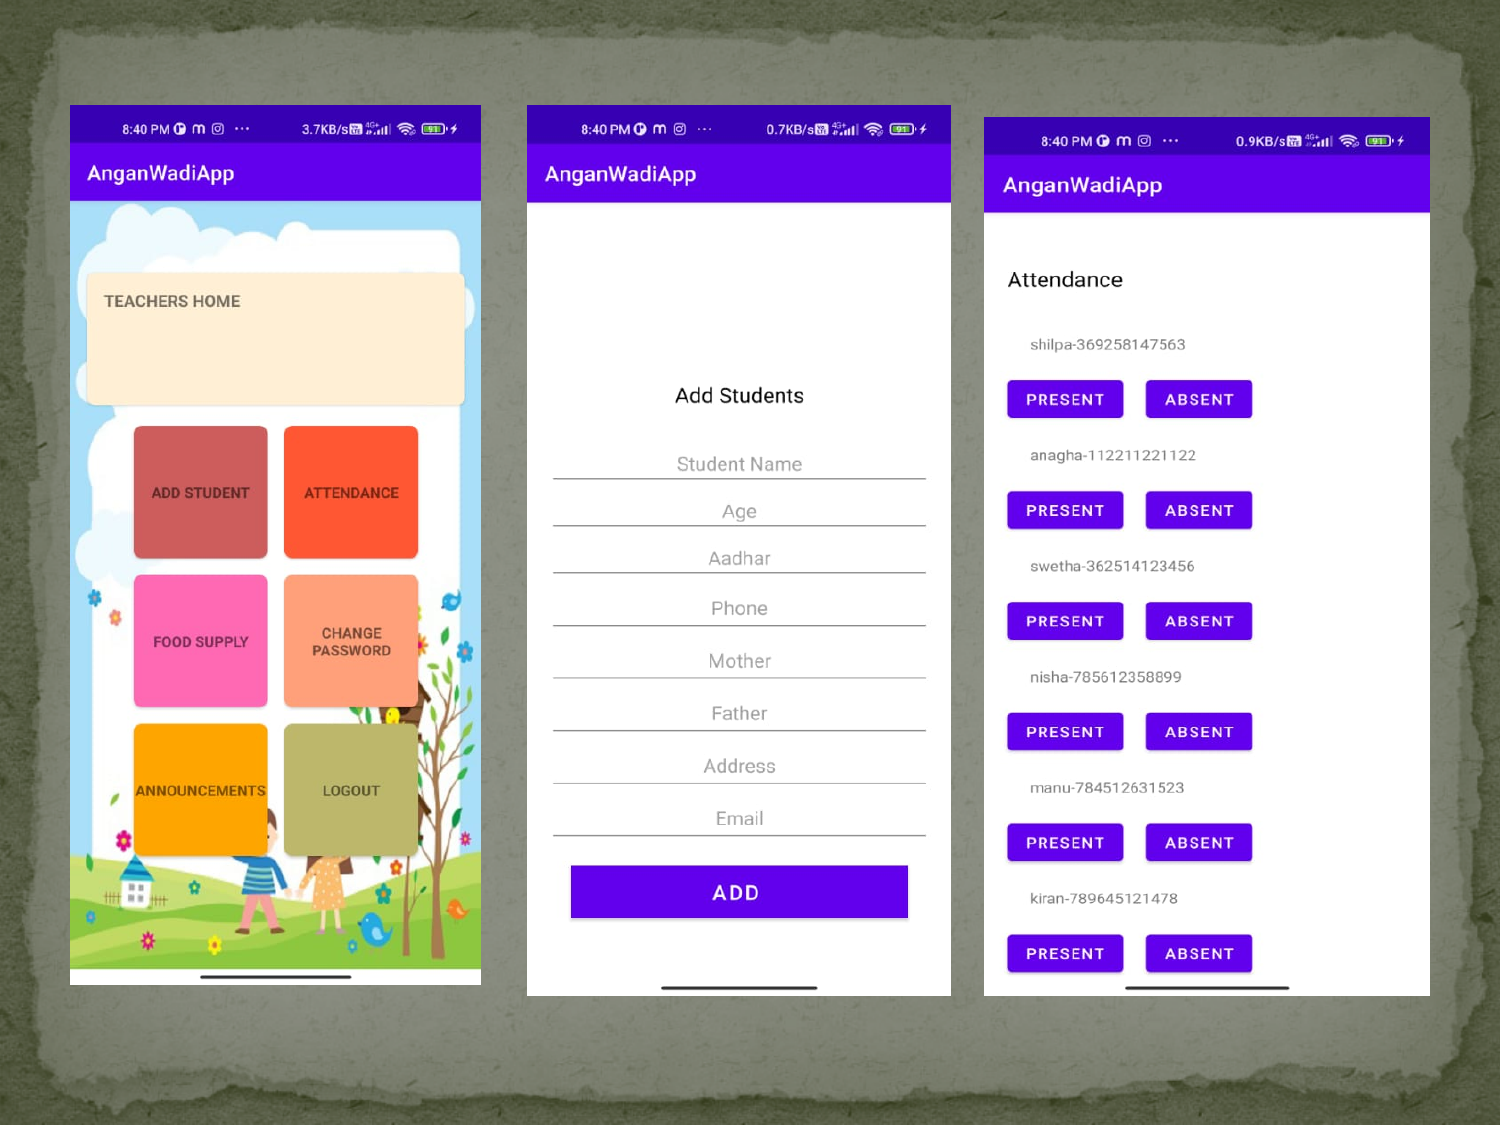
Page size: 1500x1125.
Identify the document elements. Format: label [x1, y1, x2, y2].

picture [984, 117, 1430, 997]
picture [527, 105, 951, 996]
list [74, 109, 478, 982]
